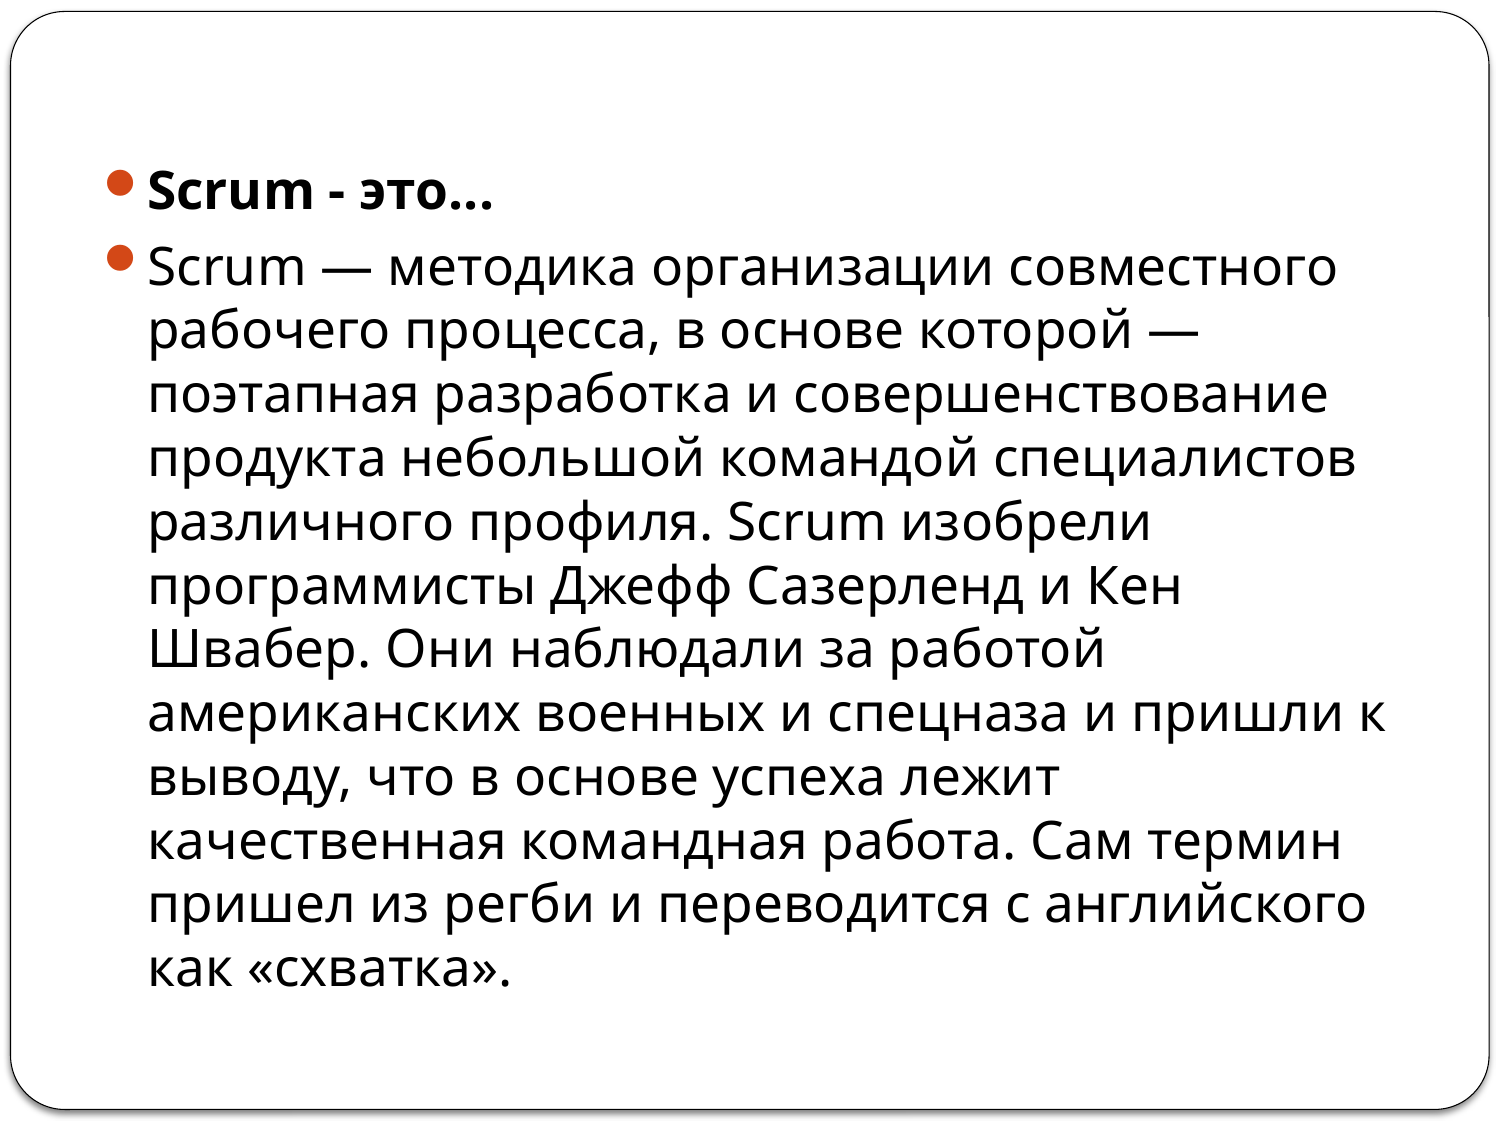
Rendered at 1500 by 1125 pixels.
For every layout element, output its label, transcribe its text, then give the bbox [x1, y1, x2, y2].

list Scrum - это... Scrum — методика организации совместного рабочего процесса, в основе которой — поэтапная разработка и совершенствование продукта небольшой командой специалистов различного профиля. Scrum изобрели программисты Джефф Сазерленд и Кен Швабер. Они наблюдали за работой американских военных и спецназа и пришли к выводу, что в основе успеха лежит качественная командная работа. Сам термин пришел из регби и переводится с английского как «схватка». [88, 149, 1425, 1005]
